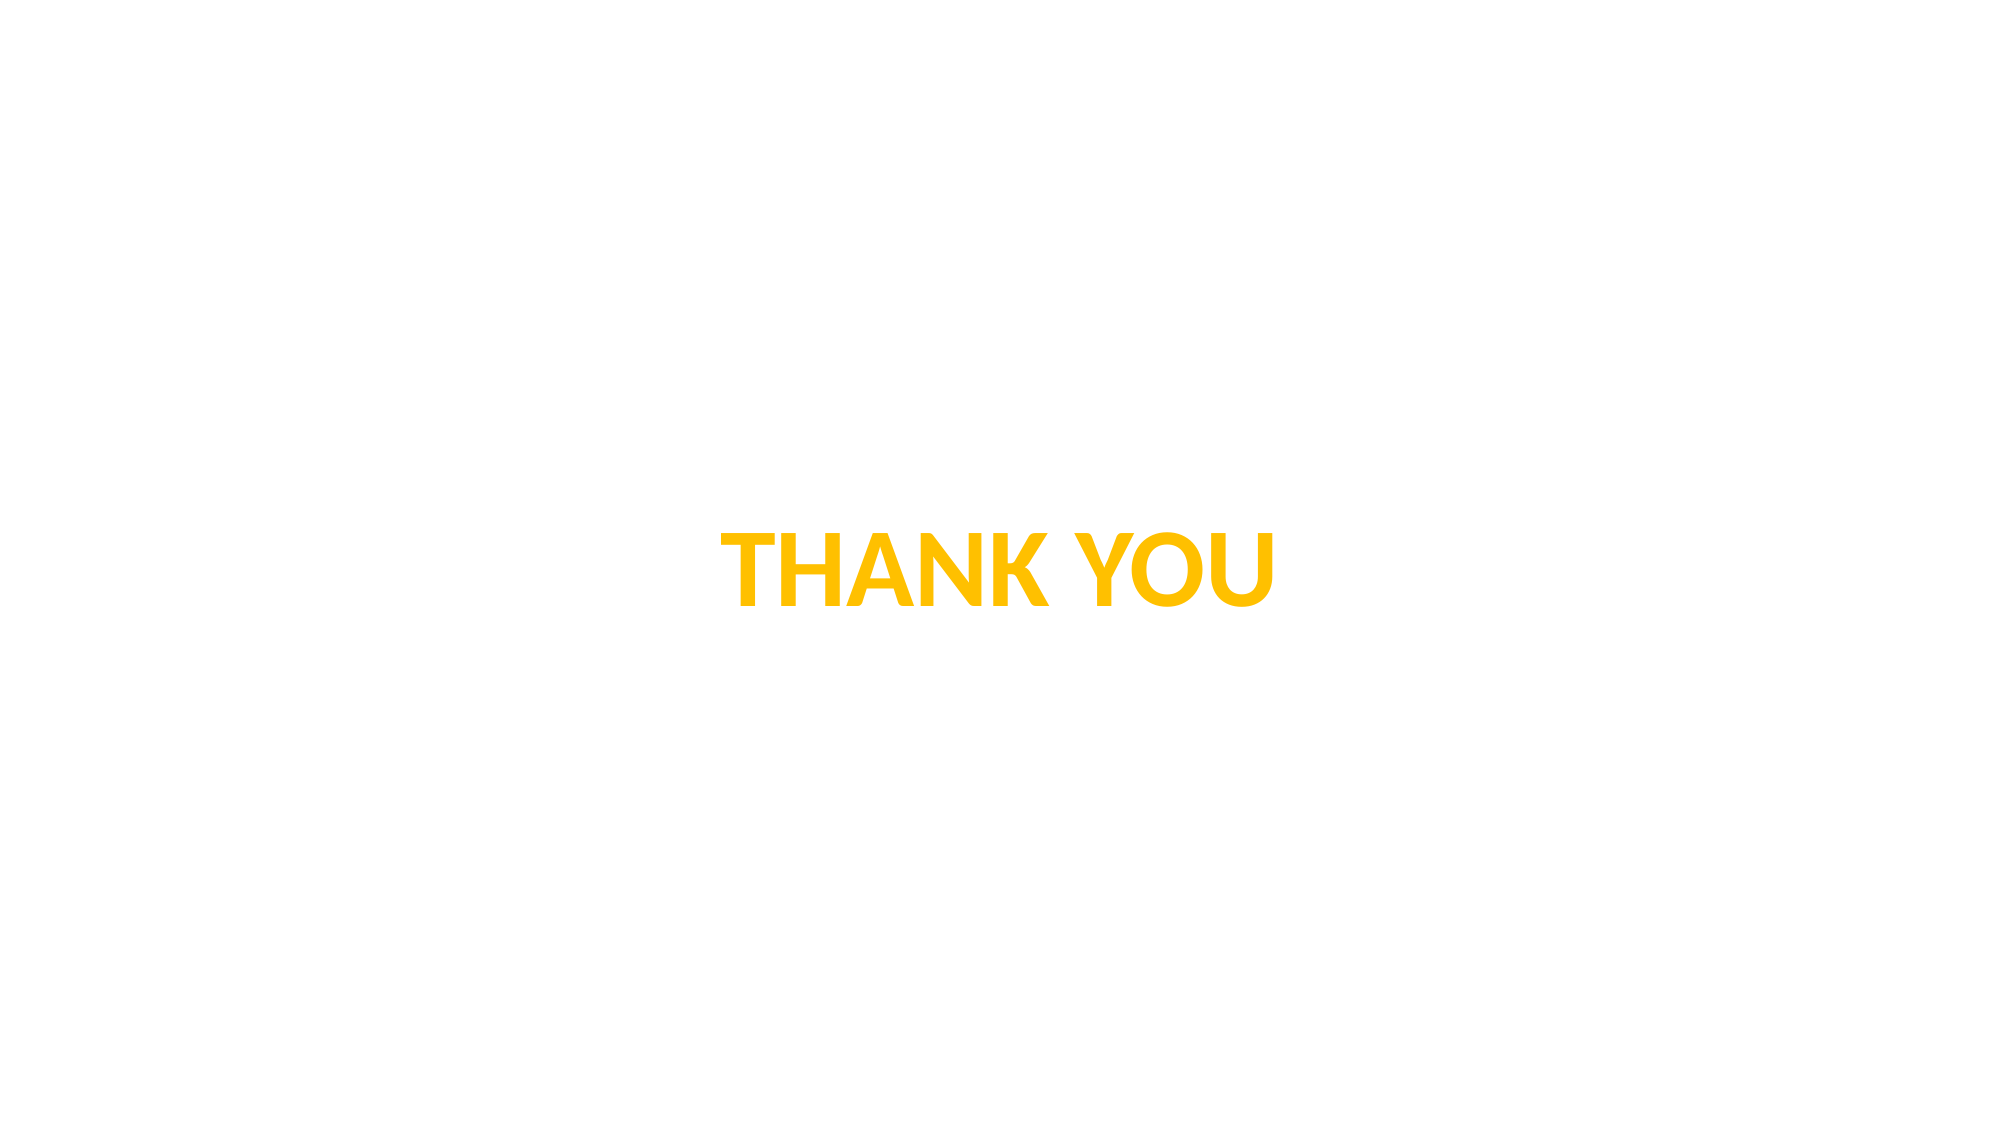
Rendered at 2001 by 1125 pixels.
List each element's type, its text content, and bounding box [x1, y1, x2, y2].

text_box THANK YOU [704, 486, 1295, 637]
